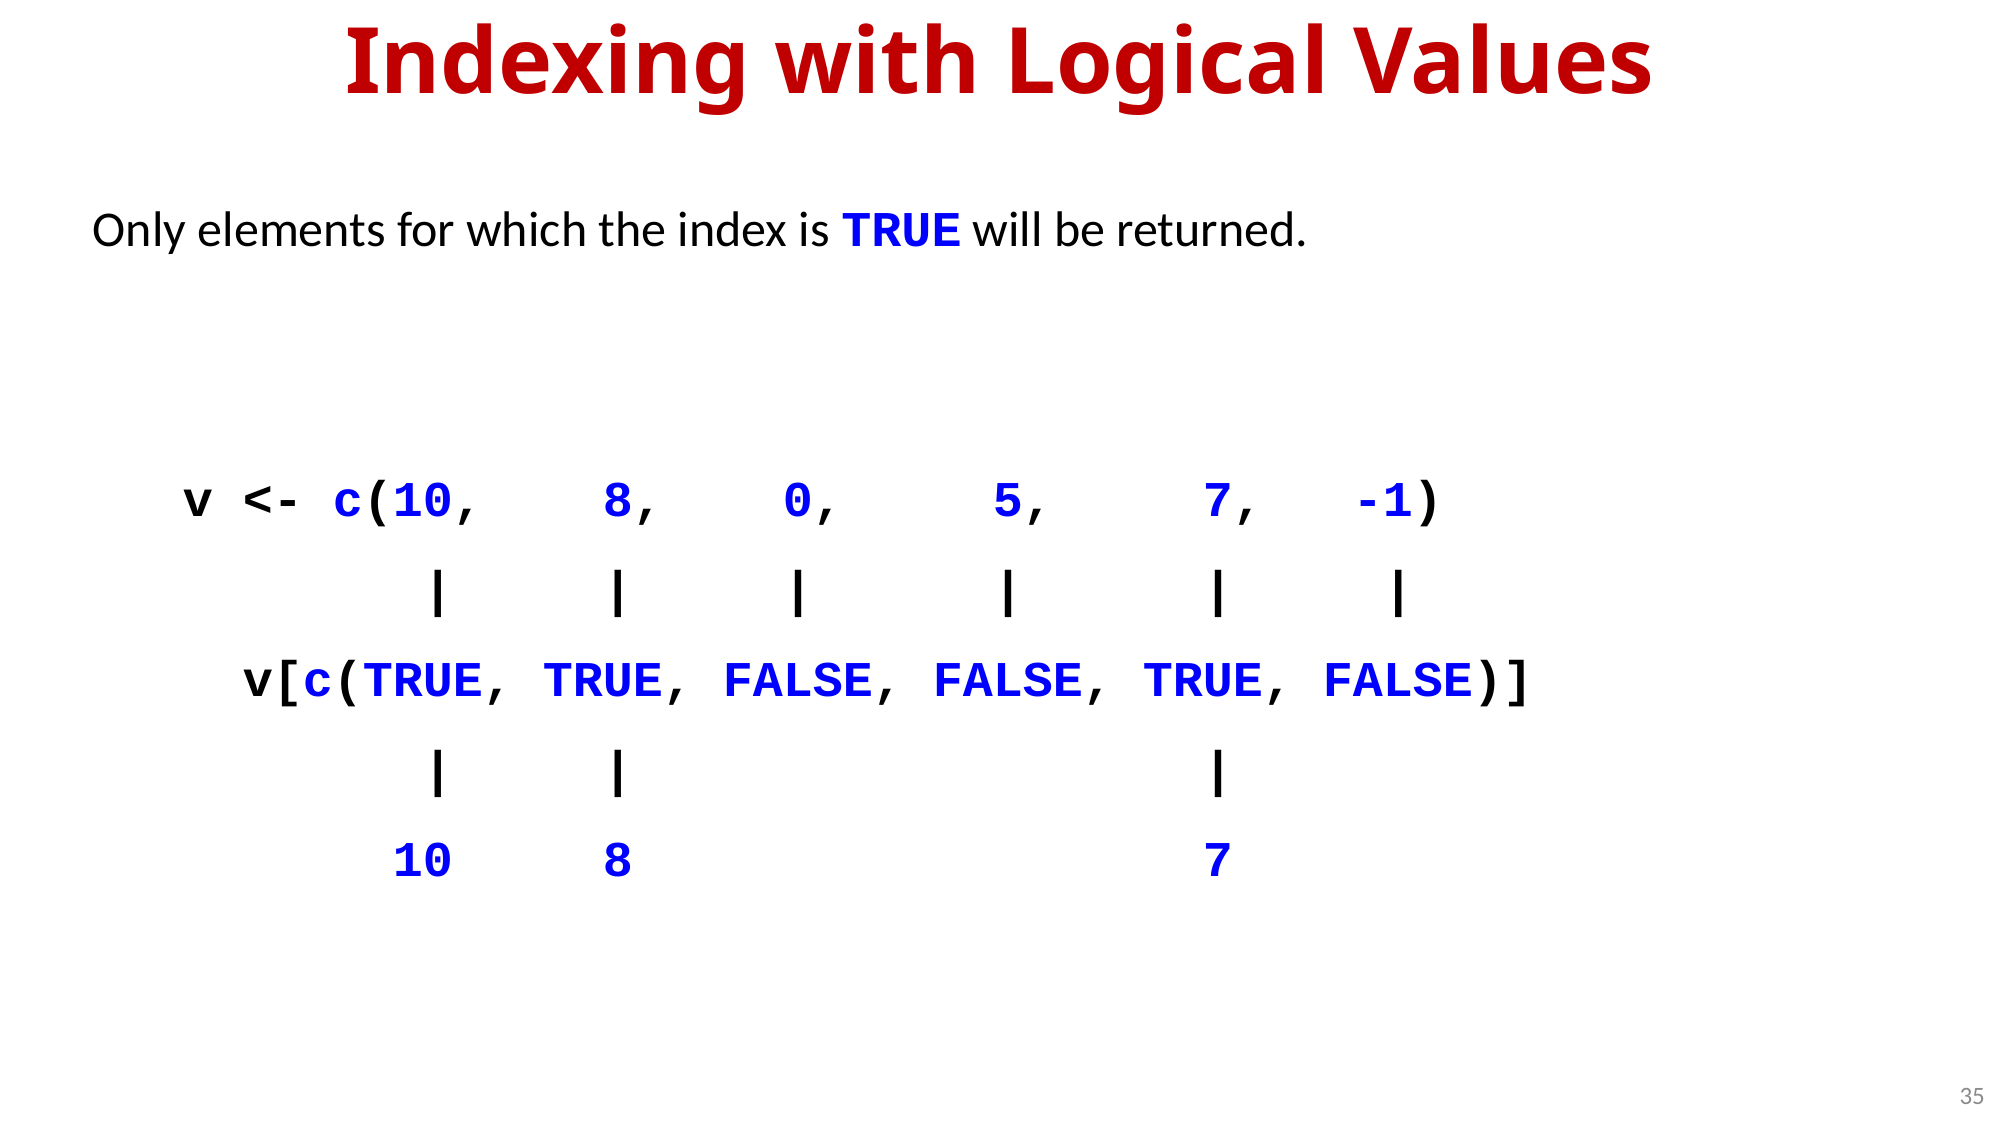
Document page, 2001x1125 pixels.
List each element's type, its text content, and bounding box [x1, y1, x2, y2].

text_box Only elements for which the index is TRUE will be returned. v <- c(10, 8, 0, 5, 7, -1) | | | | | | v[c(TRUE, TRUE, FALSE, FALSE, TRUE, FALSE)] | | | 10 8 7 [78, 159, 1840, 895]
text_box Indexing with Logical Values [0, 0, 2000, 121]
slide_number 35 [1831, 1065, 2000, 1125]
